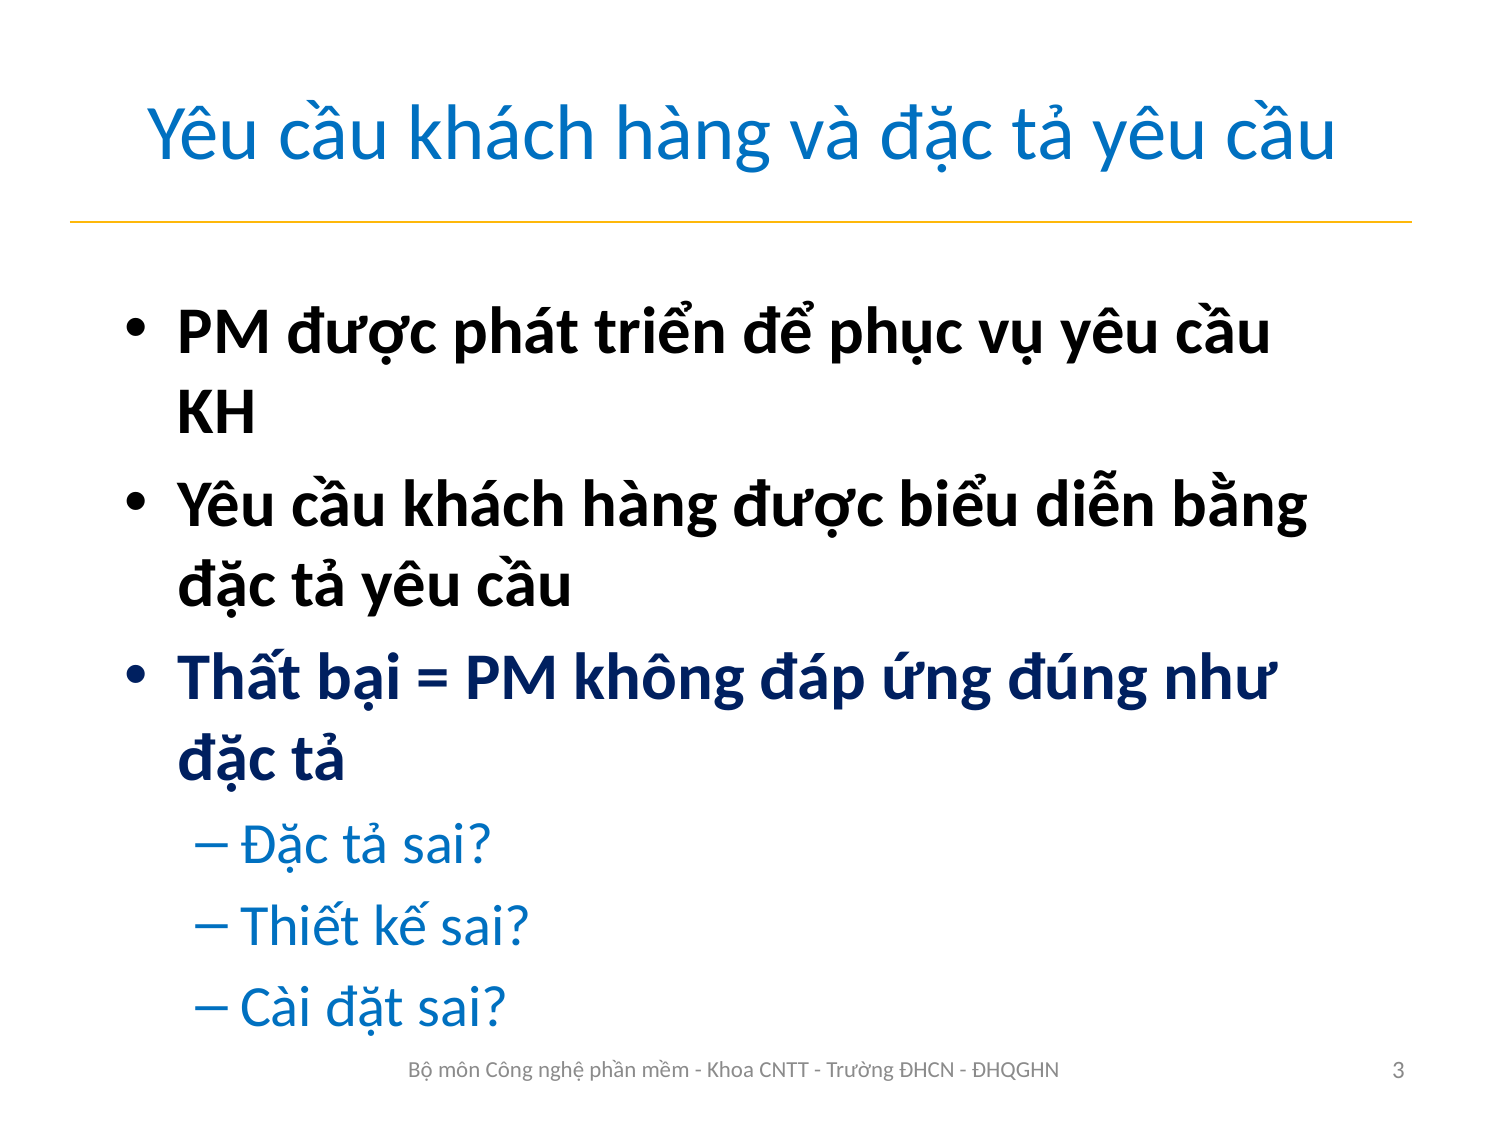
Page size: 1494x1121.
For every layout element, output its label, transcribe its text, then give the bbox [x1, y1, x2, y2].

footer Bộ môn Công nghệ phần mềm - Khoa CNTT - Trường ĐHCN - ĐHQGHN [371, 1038, 1070, 1099]
list PM được phát triển để phục vụ yêu cầu KH Yêu cầu khách hàng được biểu diễn bằng đặc tả yêu cầu Thất bại = PM không đáp ứng đúng như đặc tả Đặc tả sai? Thiết kế sai? Cài đặt sai? [109, 278, 1380, 1049]
title Yêu cầu khách hàng và đặc tả yêu cầu [69, 34, 1415, 223]
slide_number 3 [1070, 1038, 1419, 1099]
